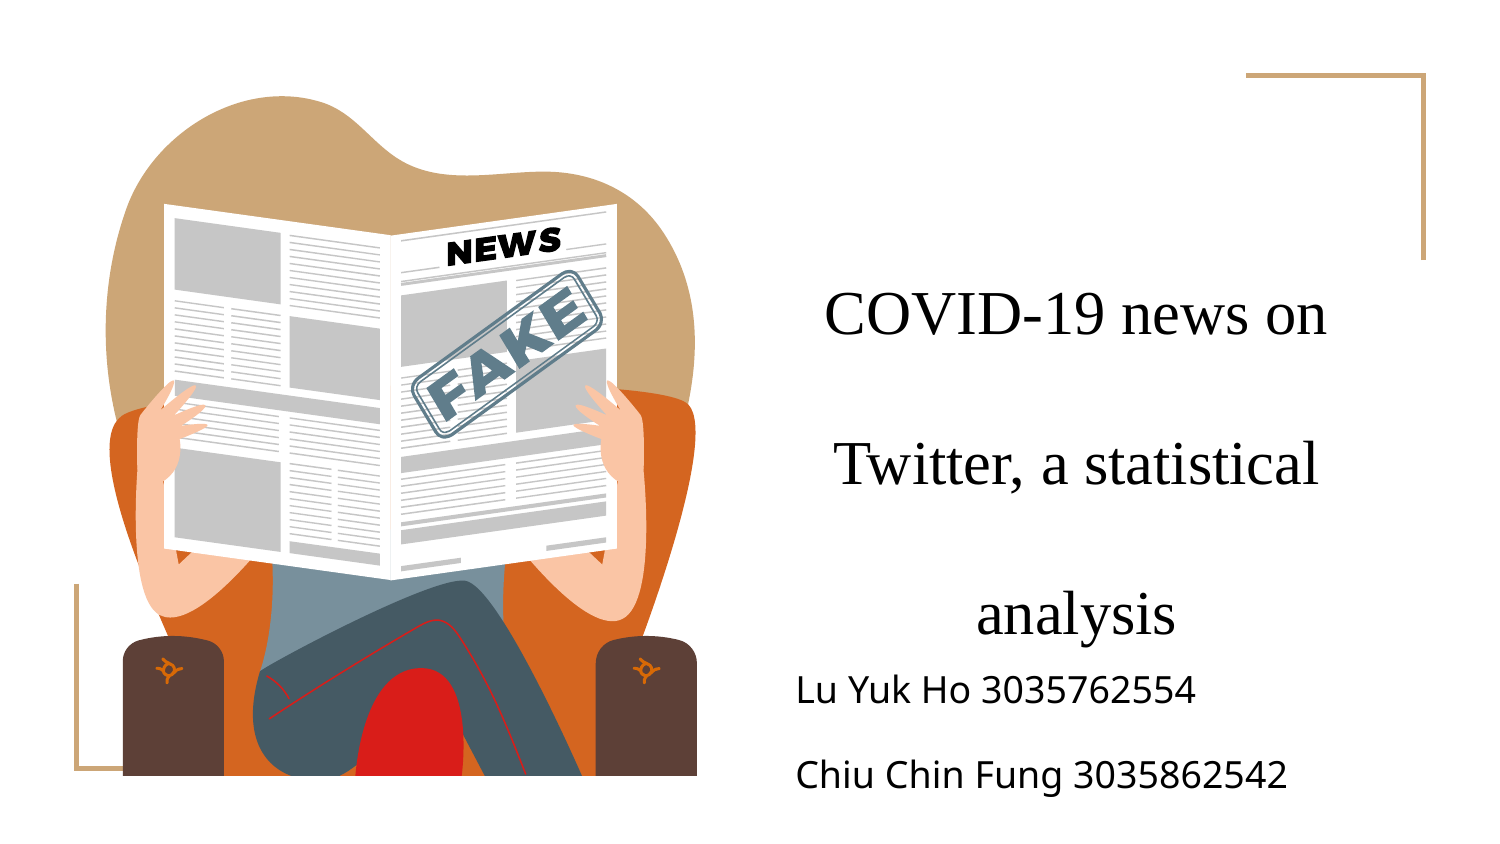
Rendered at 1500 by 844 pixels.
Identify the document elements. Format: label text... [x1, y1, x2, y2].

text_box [74, 95, 732, 777]
title COVID-19 news on Twitter, a statistical analysis [780, 296, 1373, 548]
subtitle Lu Yuk Ho 3035762554 Chiu Chin Fung 3035862542 [780, 643, 1423, 776]
